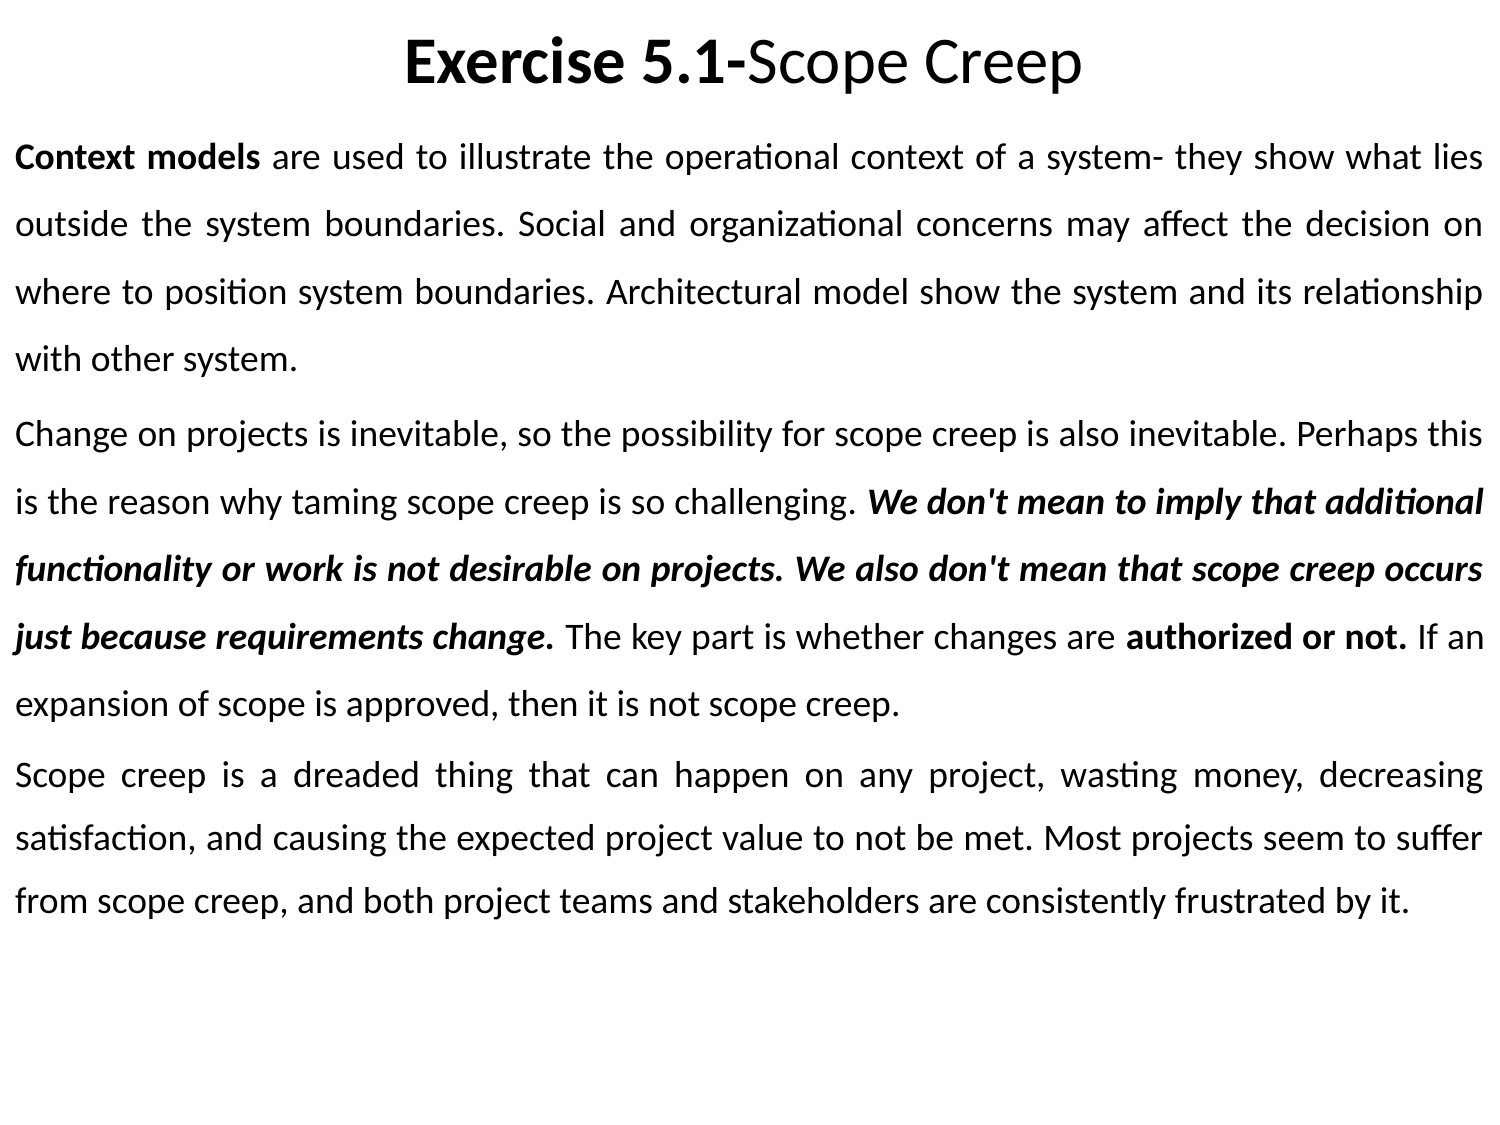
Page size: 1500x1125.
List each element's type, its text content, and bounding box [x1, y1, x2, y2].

title Exercise 5.1-Scope Creep [76, 0, 1412, 101]
subtitle Context models are used to illustrate the operational context of a system- they show what lies outside the system boundaries. Social and organizational concerns may affect the decision on where to position system boundaries. Architectural model show the system and its relationship with other system. Change on projects is inevitable, so the possibility for scope creep is also inevitable. Perhaps this is the reason why taming scope creep is so challenging. We don't mean to imply that additional functionality or work is not desirable on projects. We also don't mean that scope creep occurs just because requirements change. The key part is whether changes are authorized or not. If an expansion of scope is approved, then it is not scope creep. Scope creep is a dreaded thing that can happen on any project, wasting money, decreasing satisfaction, and causing the expected project value to not be met. Most projects seem to suffer from scope creep, and both project teams and stakeholders are consistently frustrated by it. [0, 101, 1500, 1125]
